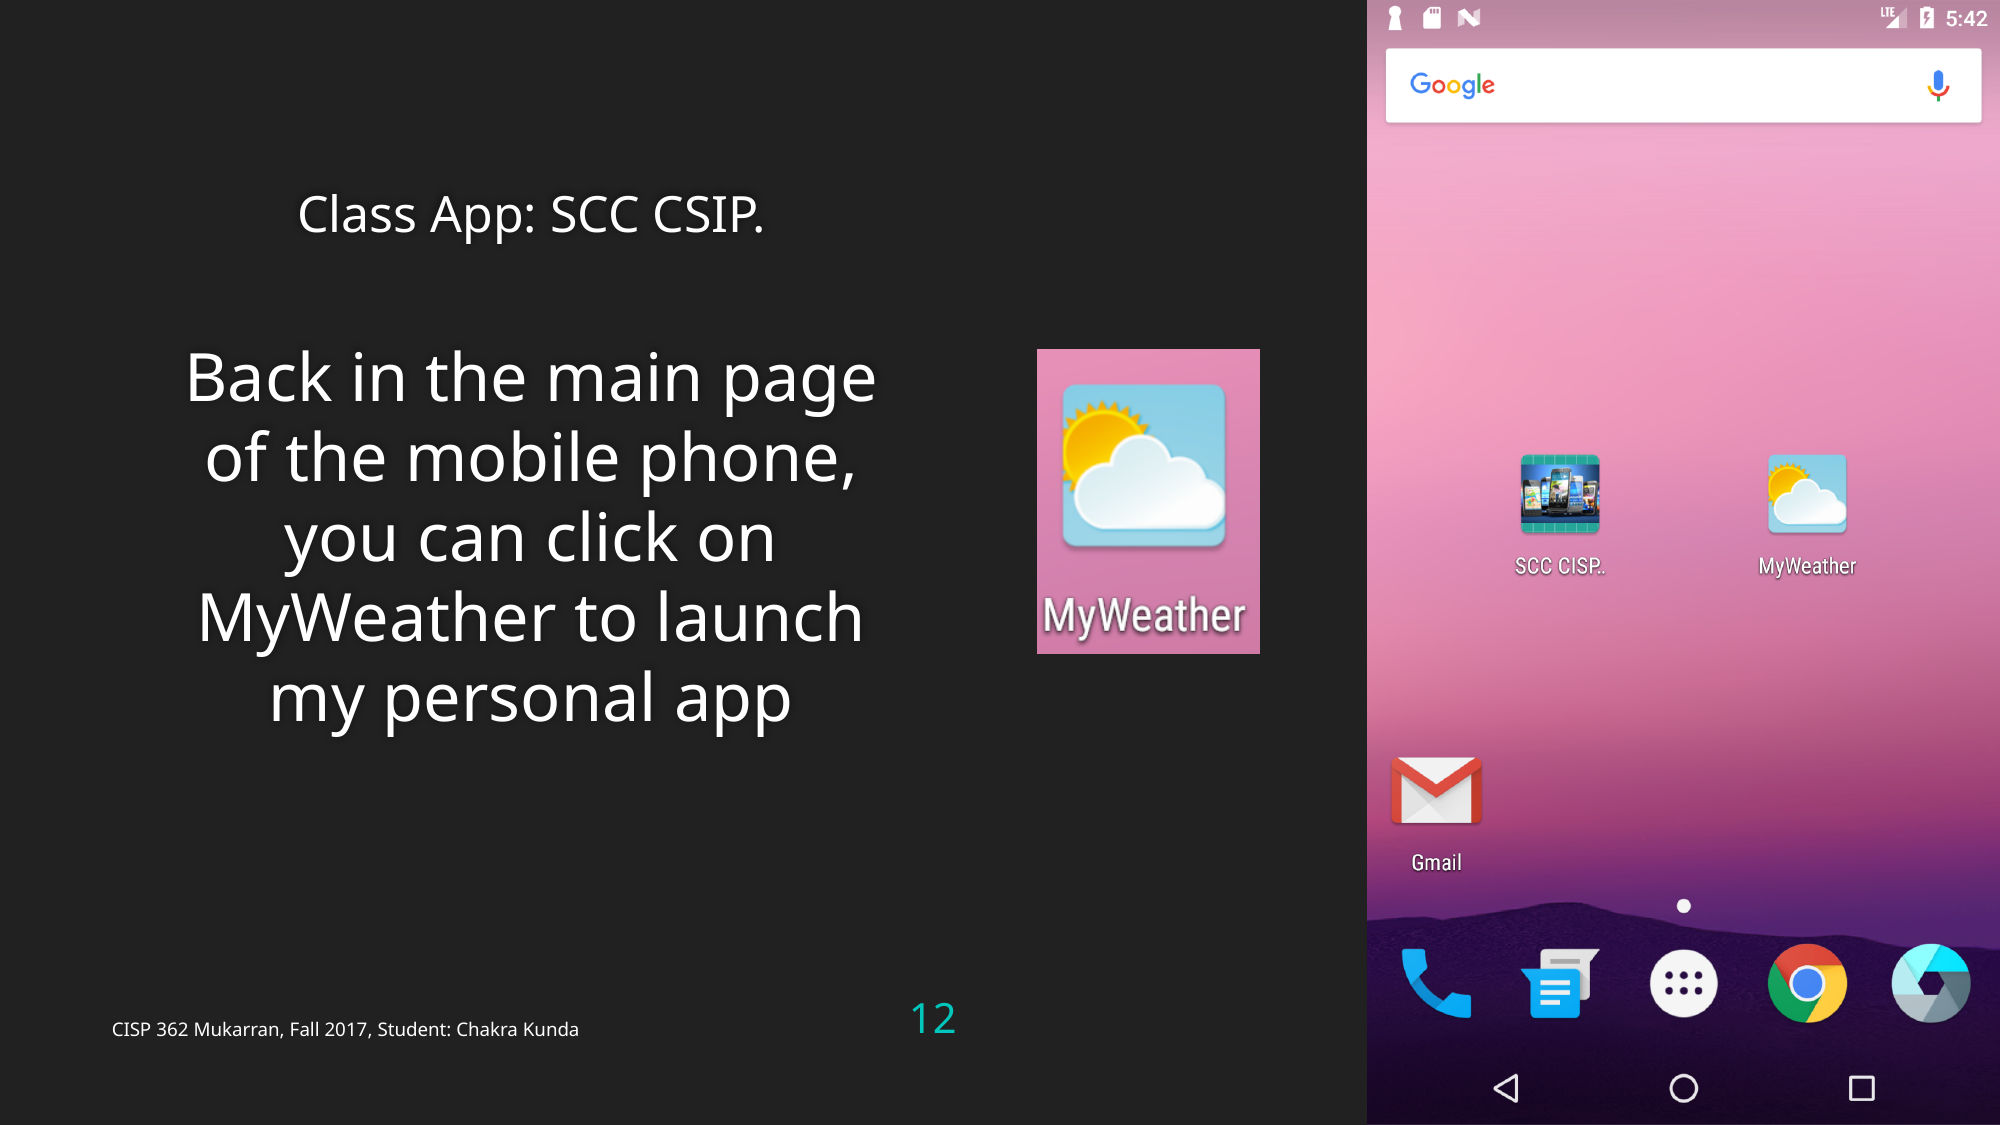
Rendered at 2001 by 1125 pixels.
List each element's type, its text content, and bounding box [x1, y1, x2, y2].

picture [1366, 0, 2000, 1125]
picture [1037, 349, 1260, 654]
footer CISP 362 Mukarran, Fall 2017, Student: Chakra Kunda [96, 991, 638, 1051]
slide_number 12 [797, 970, 972, 1051]
title Class App: SCC CSIP. [133, 119, 930, 311]
list Back in the main page of the mobile phone, you can click on MyWeather to launch my personal app [133, 327, 930, 1103]
